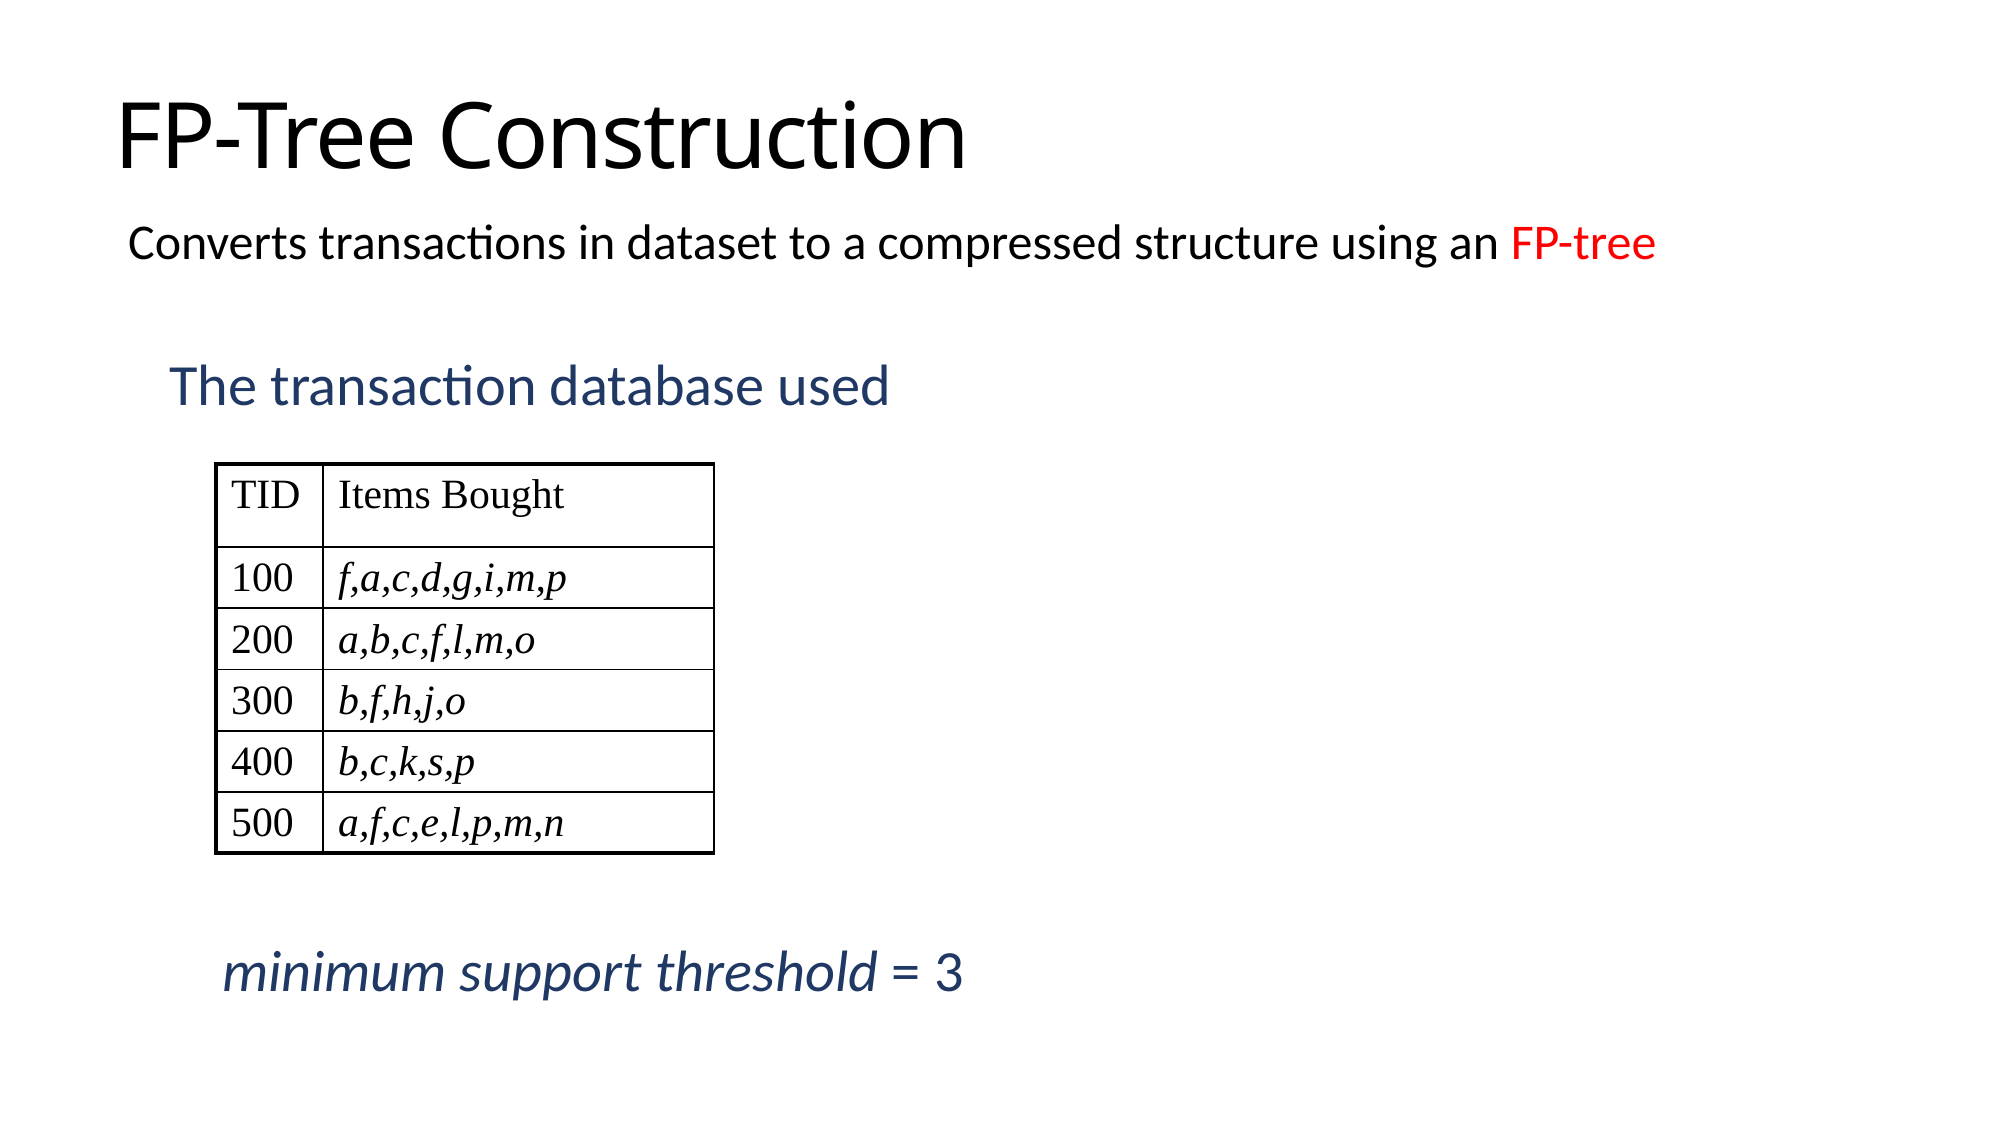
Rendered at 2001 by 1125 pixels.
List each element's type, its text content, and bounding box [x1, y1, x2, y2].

table_cell 200 [218, 609, 322, 669]
table_cell 400 [218, 732, 322, 791]
table_cell f,a,c,d,g,i,m,p [324, 548, 713, 607]
table_cell b,c,k,s,p [324, 732, 713, 791]
table_cell 500 [218, 793, 322, 851]
table_header TID [218, 466, 322, 546]
table_cell a,b,c,f,l,m,o [324, 609, 713, 669]
list The transaction database used minimum support threshold = 3 [154, 347, 1535, 1058]
table_header Items Bought [324, 466, 713, 546]
title FP-Tree Construction [99, 45, 1900, 233]
table_cell b,f,h,j,o [324, 670, 713, 730]
table_cell a,f,c,e,l,p,m,n [324, 793, 713, 851]
table_cell 300 [218, 670, 322, 730]
text_box Converts transactions in dataset to a compressed structure using an FP-tree [113, 201, 1947, 277]
table_cell 100 [218, 548, 322, 607]
